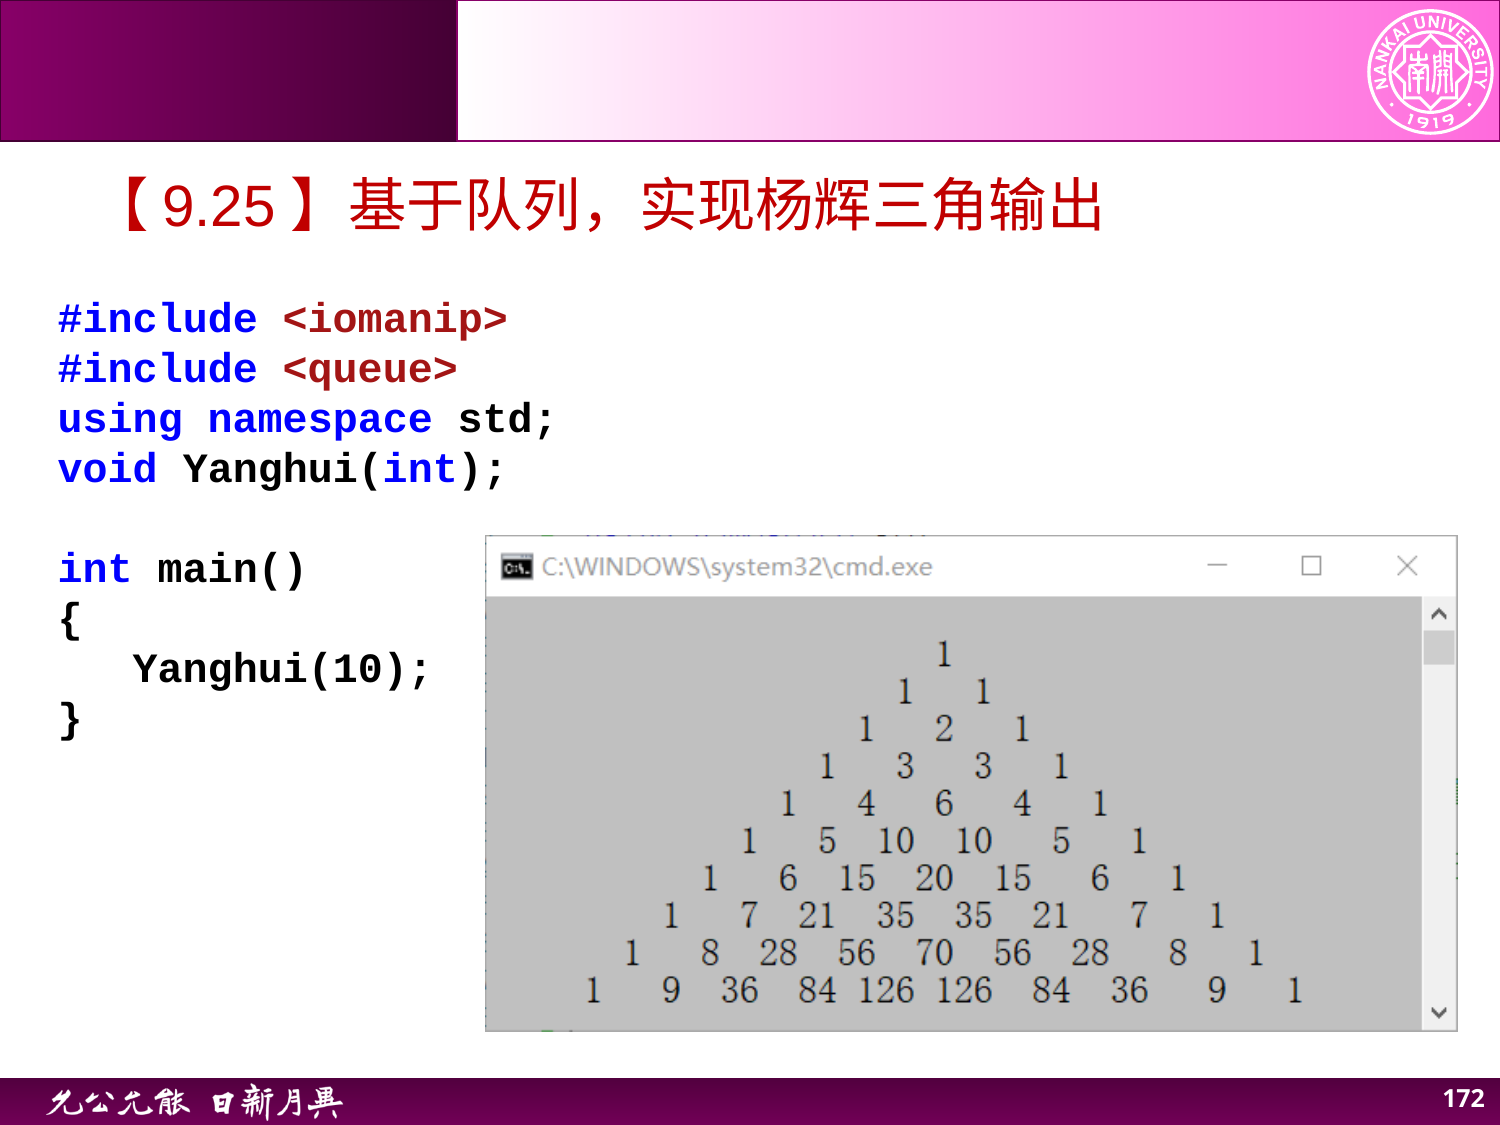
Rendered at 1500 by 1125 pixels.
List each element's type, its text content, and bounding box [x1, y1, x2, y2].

text_box #include <iomanip> #include <queue> using namespace std; void Yanghui(int); int main() { Yanghui(10); } [42, 283, 1500, 748]
list 【9.25】基于队列，实现杨辉三角输出 [74, 160, 1426, 268]
picture [485, 535, 1458, 1033]
picture [35, 1081, 356, 1122]
slide_number 172 [1377, 1074, 1500, 1125]
